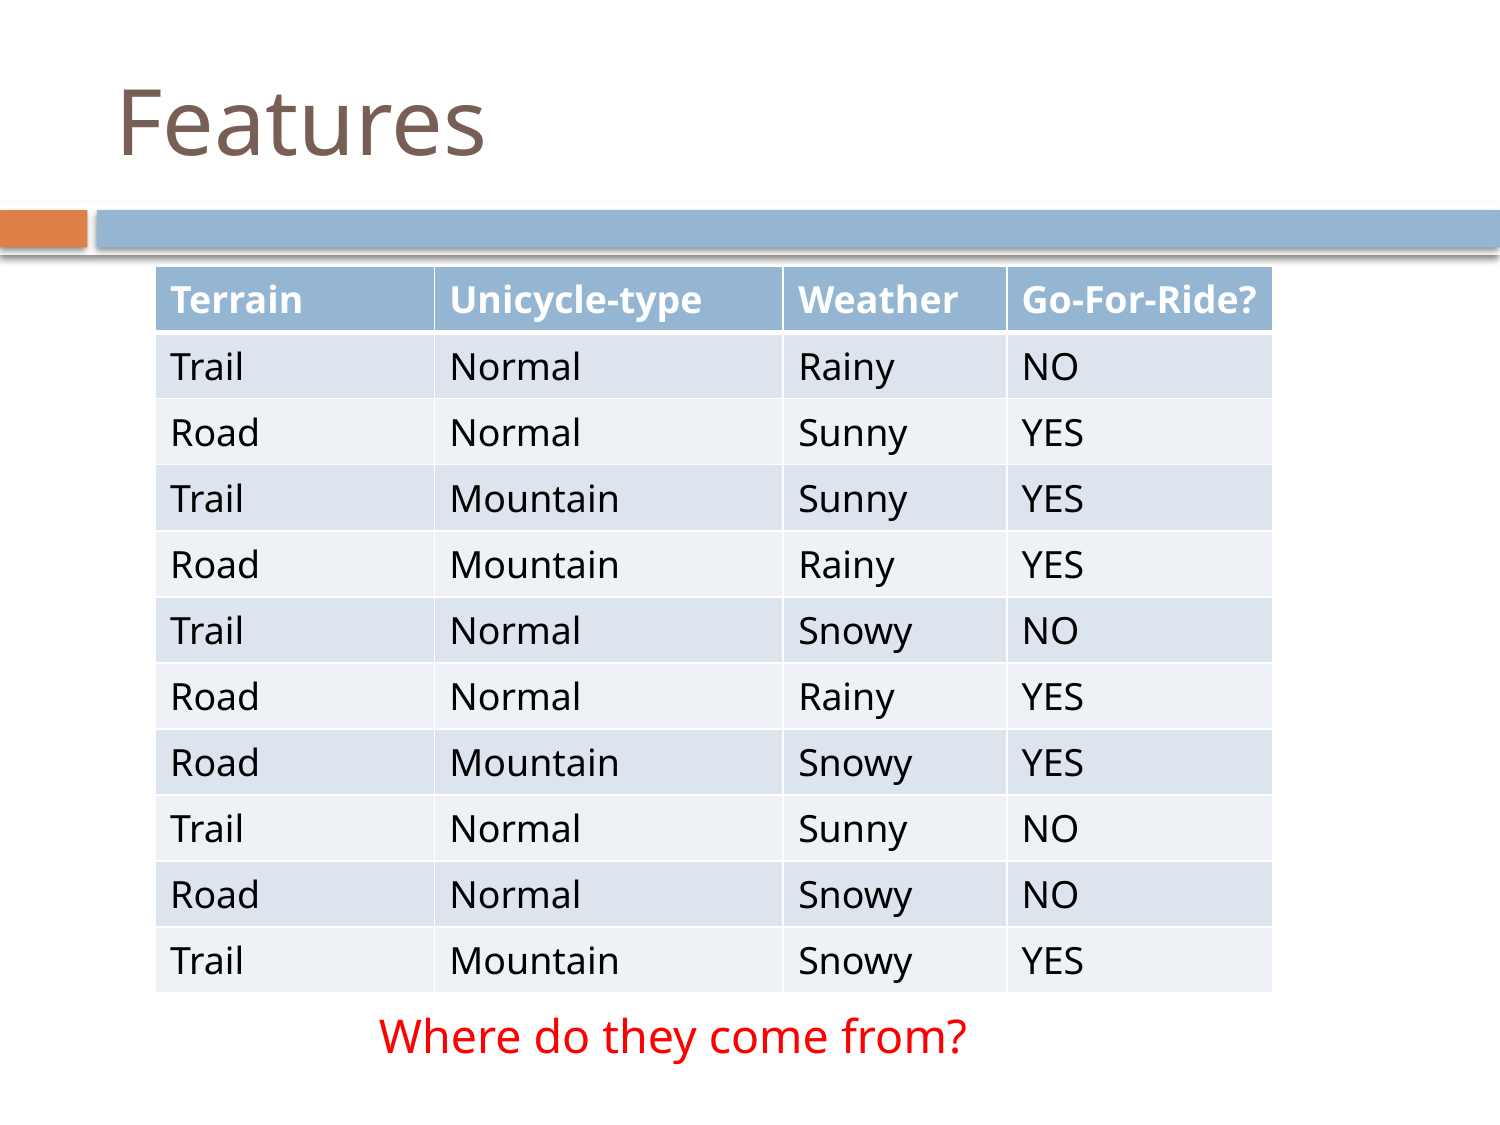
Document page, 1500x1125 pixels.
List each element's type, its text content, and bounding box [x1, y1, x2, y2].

table_cell Rainy [784, 664, 1006, 728]
table_cell Snowy [784, 730, 1006, 794]
table_cell Trail [156, 796, 434, 860]
table_cell Normal [435, 664, 782, 728]
table_cell Normal [435, 598, 782, 662]
table_cell Normal [435, 796, 782, 860]
table_cell Trail [156, 928, 434, 992]
table_cell Mountain [435, 465, 782, 530]
table_cell Normal [435, 862, 782, 926]
table_cell Road [156, 532, 434, 596]
table_cell Snowy [784, 928, 1006, 992]
table_cell Sunny [784, 796, 1006, 860]
table_header Go-For-Ride? [1008, 267, 1272, 330]
table_cell YES [1008, 730, 1272, 794]
table_cell Sunny [784, 465, 1006, 530]
table_cell Snowy [784, 598, 1006, 662]
table_cell YES [1008, 928, 1272, 992]
table_cell Rainy [784, 335, 1006, 398]
table_cell Mountain [435, 928, 782, 992]
table_cell Normal [435, 399, 782, 464]
table_cell Road [156, 730, 434, 794]
table_cell Road [156, 399, 434, 464]
table_cell YES [1008, 664, 1272, 728]
table_cell Rainy [784, 532, 1006, 596]
title Features [100, 37, 1438, 200]
table_cell Normal [435, 335, 782, 398]
table_cell Road [156, 664, 434, 728]
table_cell NO [1008, 862, 1272, 926]
table_cell YES [1008, 465, 1272, 530]
table_header Unicycle-type [435, 267, 782, 330]
table_cell NO [1008, 598, 1272, 662]
table_cell Snowy [784, 862, 1006, 926]
table_cell YES [1008, 399, 1272, 464]
table_header Terrain [156, 267, 434, 330]
table_cell NO [1008, 335, 1272, 398]
table_header Weather [784, 267, 1006, 330]
table_cell Trail [156, 465, 434, 530]
table_cell Sunny [784, 399, 1006, 464]
table_cell Trail [156, 598, 434, 662]
table_cell Trail [156, 335, 434, 398]
table_cell Mountain [435, 532, 782, 596]
table_cell Road [156, 862, 434, 926]
table_cell NO [1008, 796, 1272, 860]
table_cell Mountain [435, 730, 782, 794]
list Where do they come from? [364, 999, 1064, 1102]
table_cell YES [1008, 532, 1272, 596]
